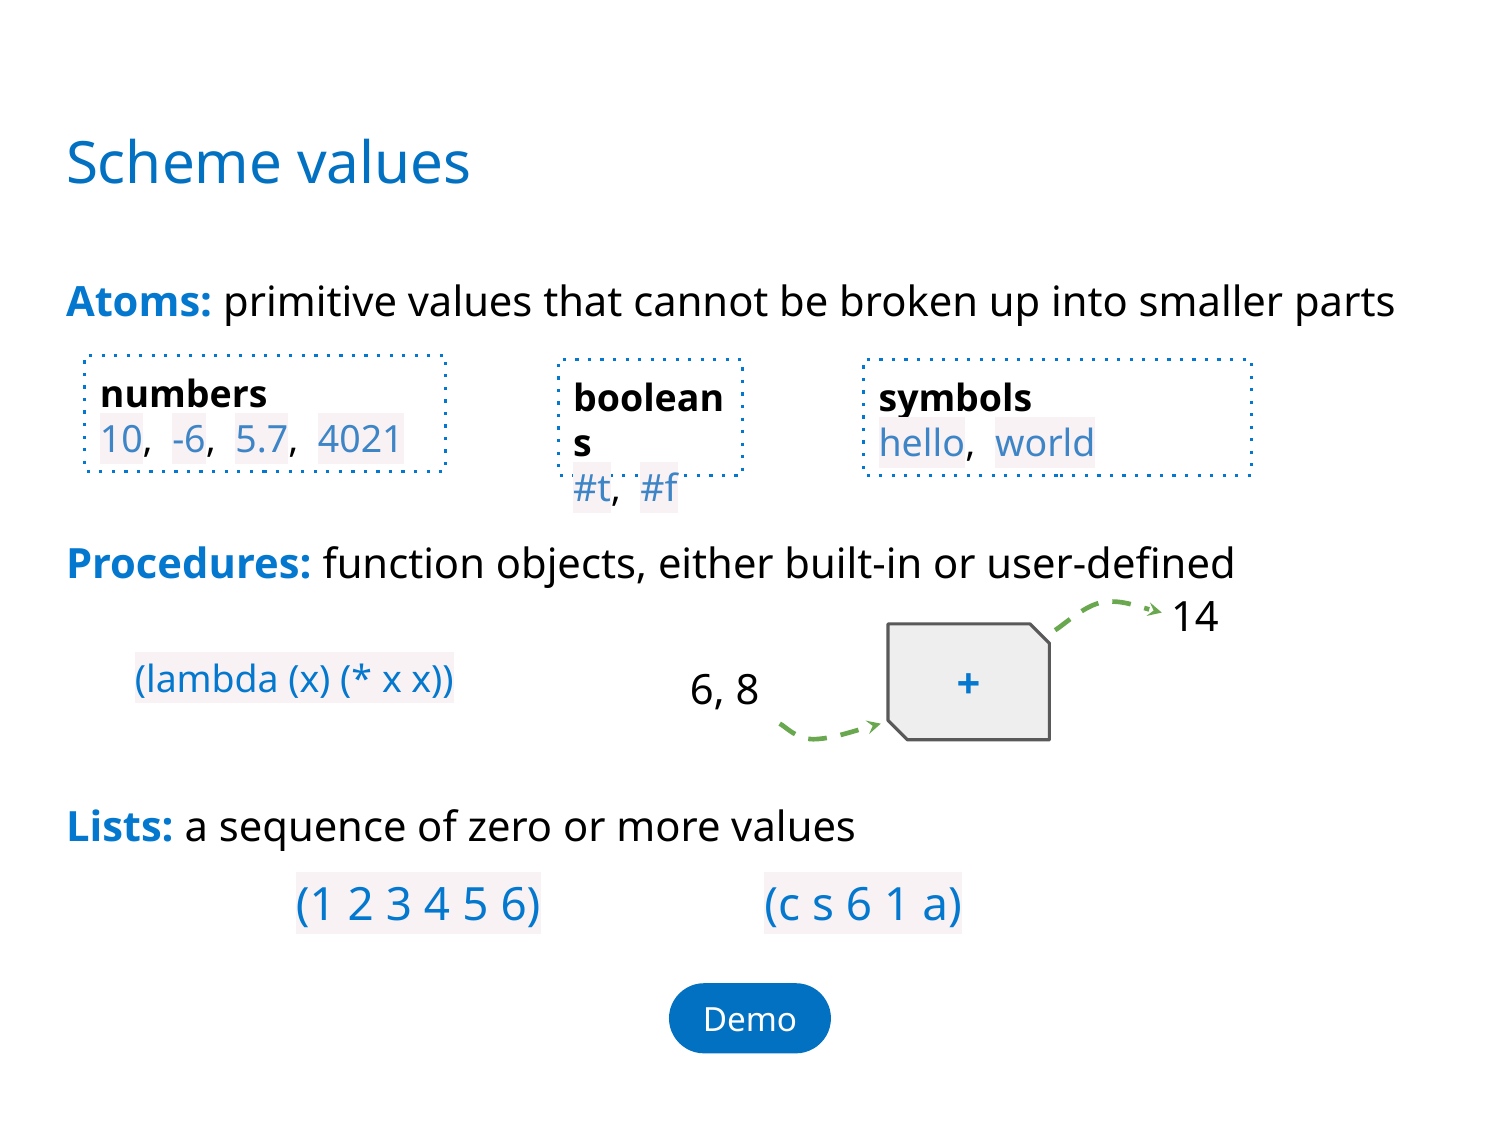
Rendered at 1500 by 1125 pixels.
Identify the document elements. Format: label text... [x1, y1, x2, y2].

text_box numbers 10, -6, 5.7, 4021 [84, 355, 446, 472]
list Atoms: primitive values that cannot be broken up into smaller parts [51, 252, 1449, 337]
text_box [674, 574, 1252, 740]
text_box booleans #t, #f [558, 359, 743, 476]
title Scheme values [51, 97, 1449, 223]
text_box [280, 859, 1198, 959]
text_box (lambda (x) (* x x)) [119, 639, 622, 725]
text_box Demo [668, 983, 831, 1054]
list Lists: a sequence of zero or more values [51, 777, 1449, 862]
list Procedures: function objects, either built-in or user-defined [51, 514, 1449, 600]
text_box symbols hello, world [863, 359, 1252, 476]
